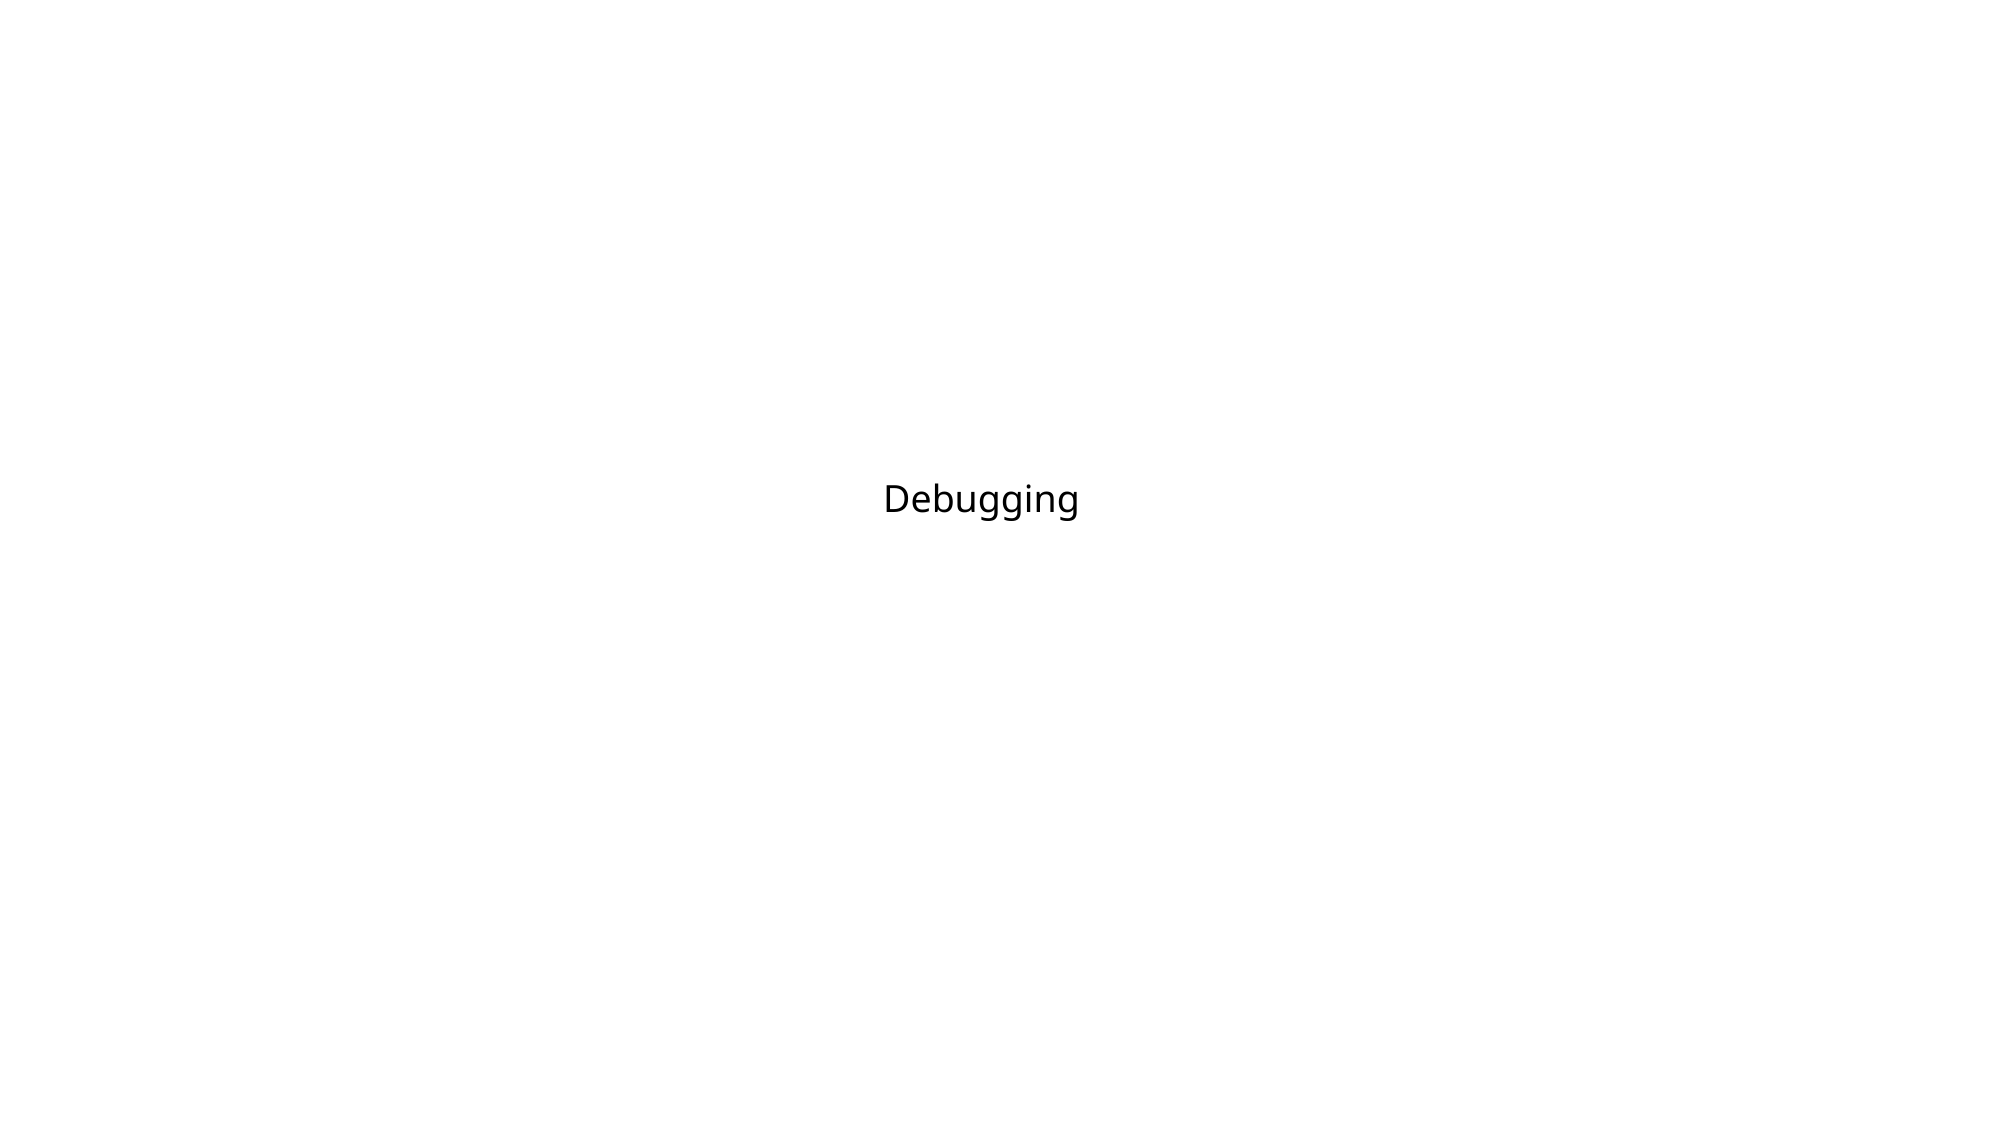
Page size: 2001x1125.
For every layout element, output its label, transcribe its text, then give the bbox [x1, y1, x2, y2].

text_box Debugging [868, 467, 1105, 527]
